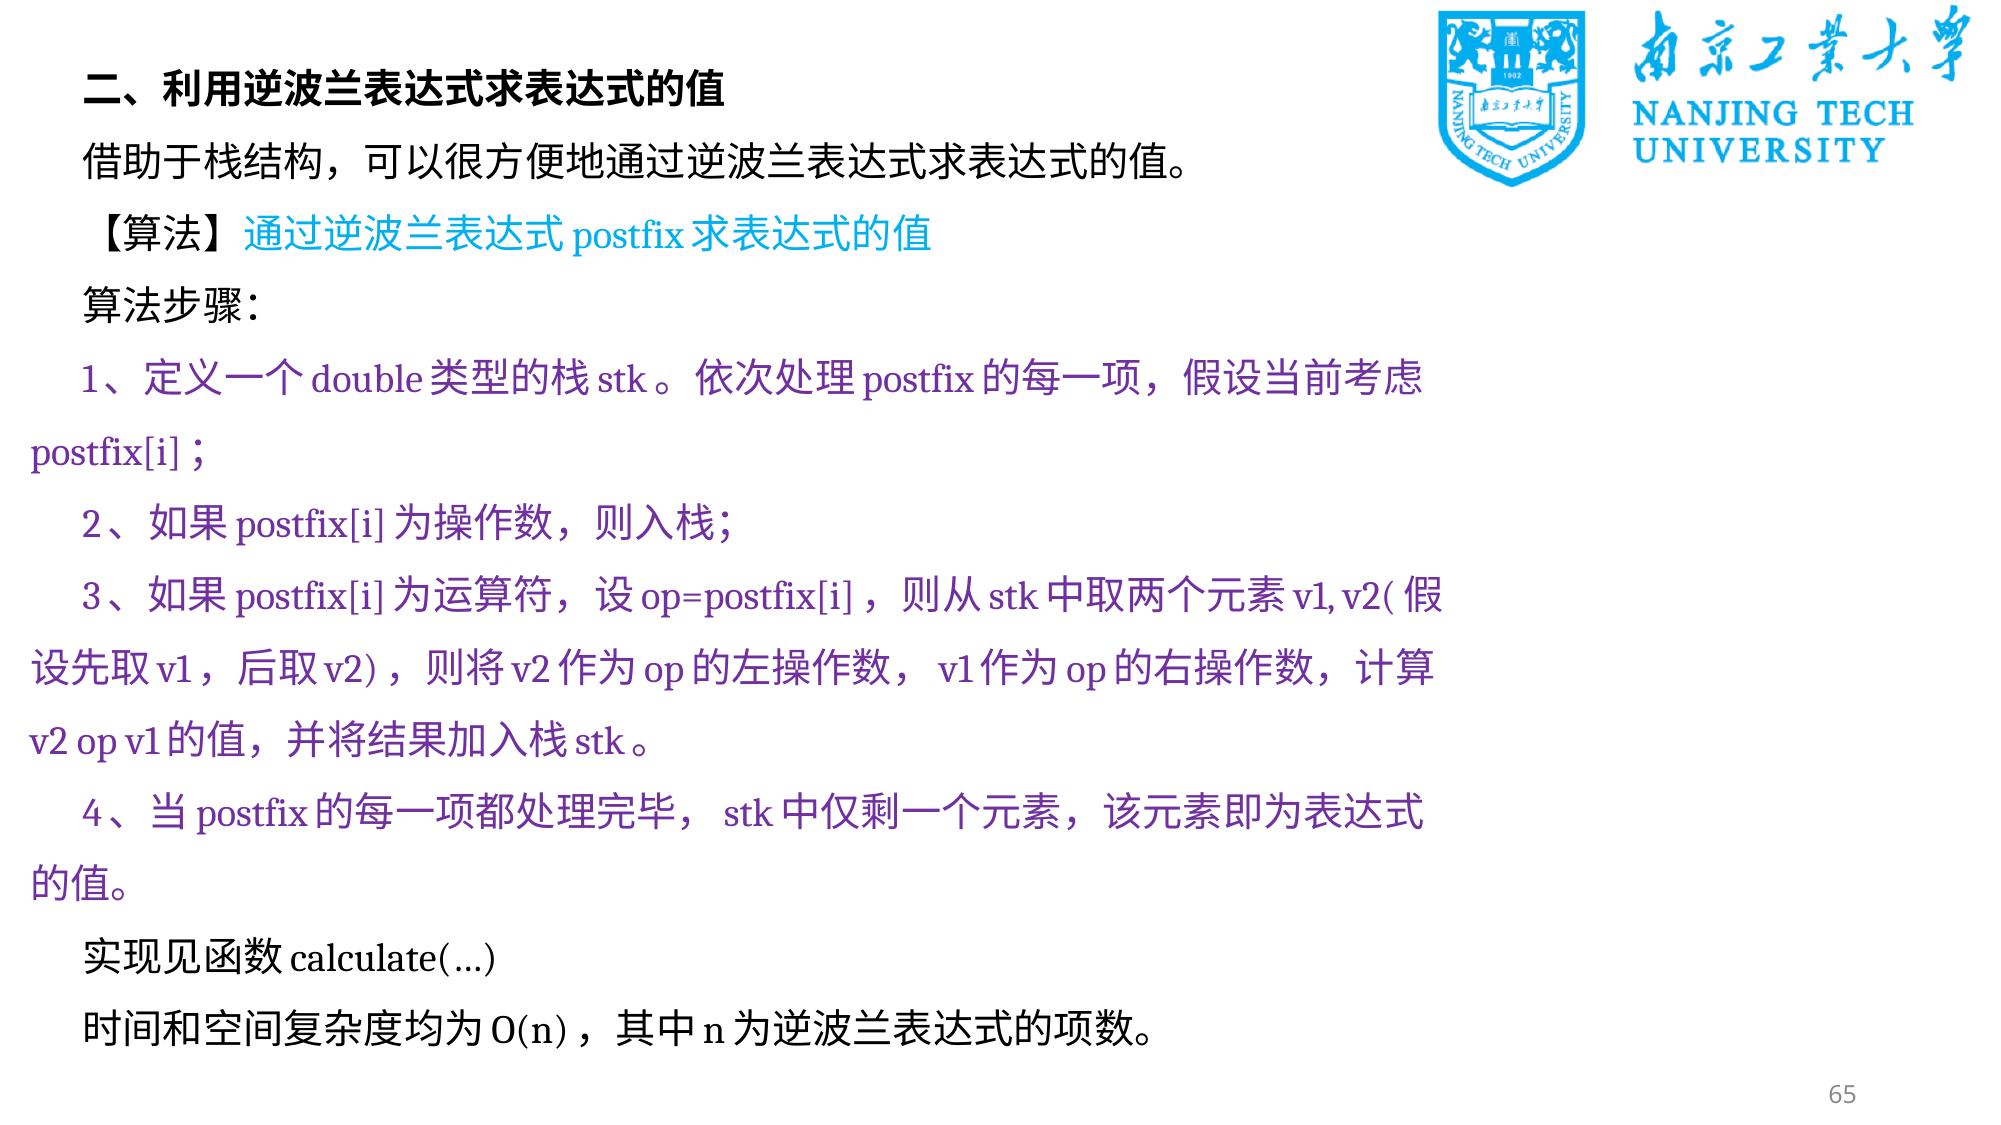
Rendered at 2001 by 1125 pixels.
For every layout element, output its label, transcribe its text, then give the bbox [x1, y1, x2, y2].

picture [1477, 83, 1578, 178]
slide_number 65 [1421, 1066, 1872, 1125]
picture [1553, 30, 1560, 36]
picture [1562, 40, 1570, 51]
picture [1434, 0, 2001, 191]
picture [1464, 19, 1491, 44]
picture [1477, 27, 1578, 127]
picture [1543, 30, 1549, 39]
picture [1532, 19, 1566, 42]
picture [1509, 33, 1516, 45]
list 二、利用逆波兰表达式求表达式的值 借助于栈结构，可以很方便地通过逆波兰表达式求表达式的值。 【算法】通过逆波兰表达式postfix求表达式的值 算法步骤： 1、定义一个double类型的栈stk。依次处理postfix的每一项，假设当前考虑postfix[i]； 2、如果postfix[i]为操作数，则入栈； 3、如果postfix[i]为运算符，设op=postfix[i]，则从stk中取两个元素v1, v2(假设先取v1，后取v2)，则将v2作为op的左操作数，v1作为op的右操作数，计算v2 op v1的值，并将结果加入栈stk。 4、当postfix的每一项都处理完毕，stk中仅剩一个元素，该元素即为表达式的值。 实现见函数calculate(…) 时间和空间复杂度均为O(n)，其中n为逆波兰表达式的项数。 [15, 32, 1477, 1064]
picture [1495, 19, 1529, 26]
picture [1447, 19, 1462, 28]
picture [1504, 55, 1508, 68]
picture [1570, 19, 1578, 26]
picture [1483, 130, 1541, 145]
picture [1515, 55, 1521, 68]
